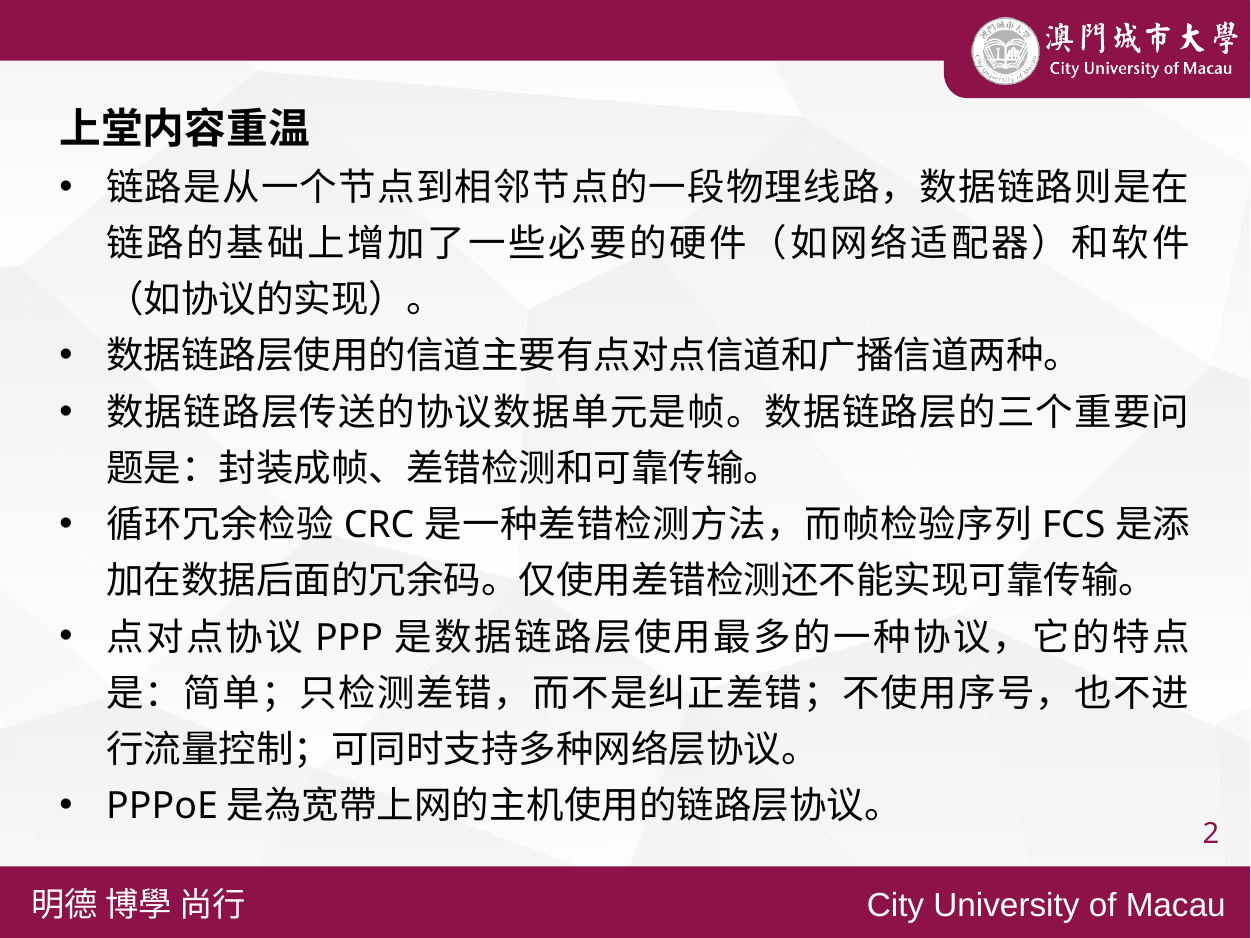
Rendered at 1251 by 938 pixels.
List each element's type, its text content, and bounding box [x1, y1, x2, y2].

picture [1043, 21, 1238, 55]
slide_number 2 [1115, 810, 1235, 858]
picture [971, 17, 1040, 81]
picture [0, 61, 1251, 866]
picture [1048, 59, 1232, 80]
text_box 上堂内容重温 链路是从一个节点到相邻节点的一段物理线路，数据链路则是在链路的基础上增加了一些必要的硬件（如网络适配器）和软件（如协议的实现）。 数据链路层使用的信道主要有点对点信道和广播信道两种。 数据链路层传送的协议数据单元是帧。数据链路层的三个重要问题是：封装成帧、差错检测和可靠传输。 循环冗余检验CRC是一种差错检测方法，而帧检验序列FCS是添加在数据后面的冗余码。仅使用差错检测还不能实现可靠传输。 点对点协议PPP是数据链路层使用最多的一种协议，它的特点是：简单；只检测差错，而不是纠正差错；不使用序号，也不进行流量控制；可同时支持多种网络层协议。 PPPoE是為宽帶上网的主机使用的链路层协议。 [44, 81, 1206, 834]
